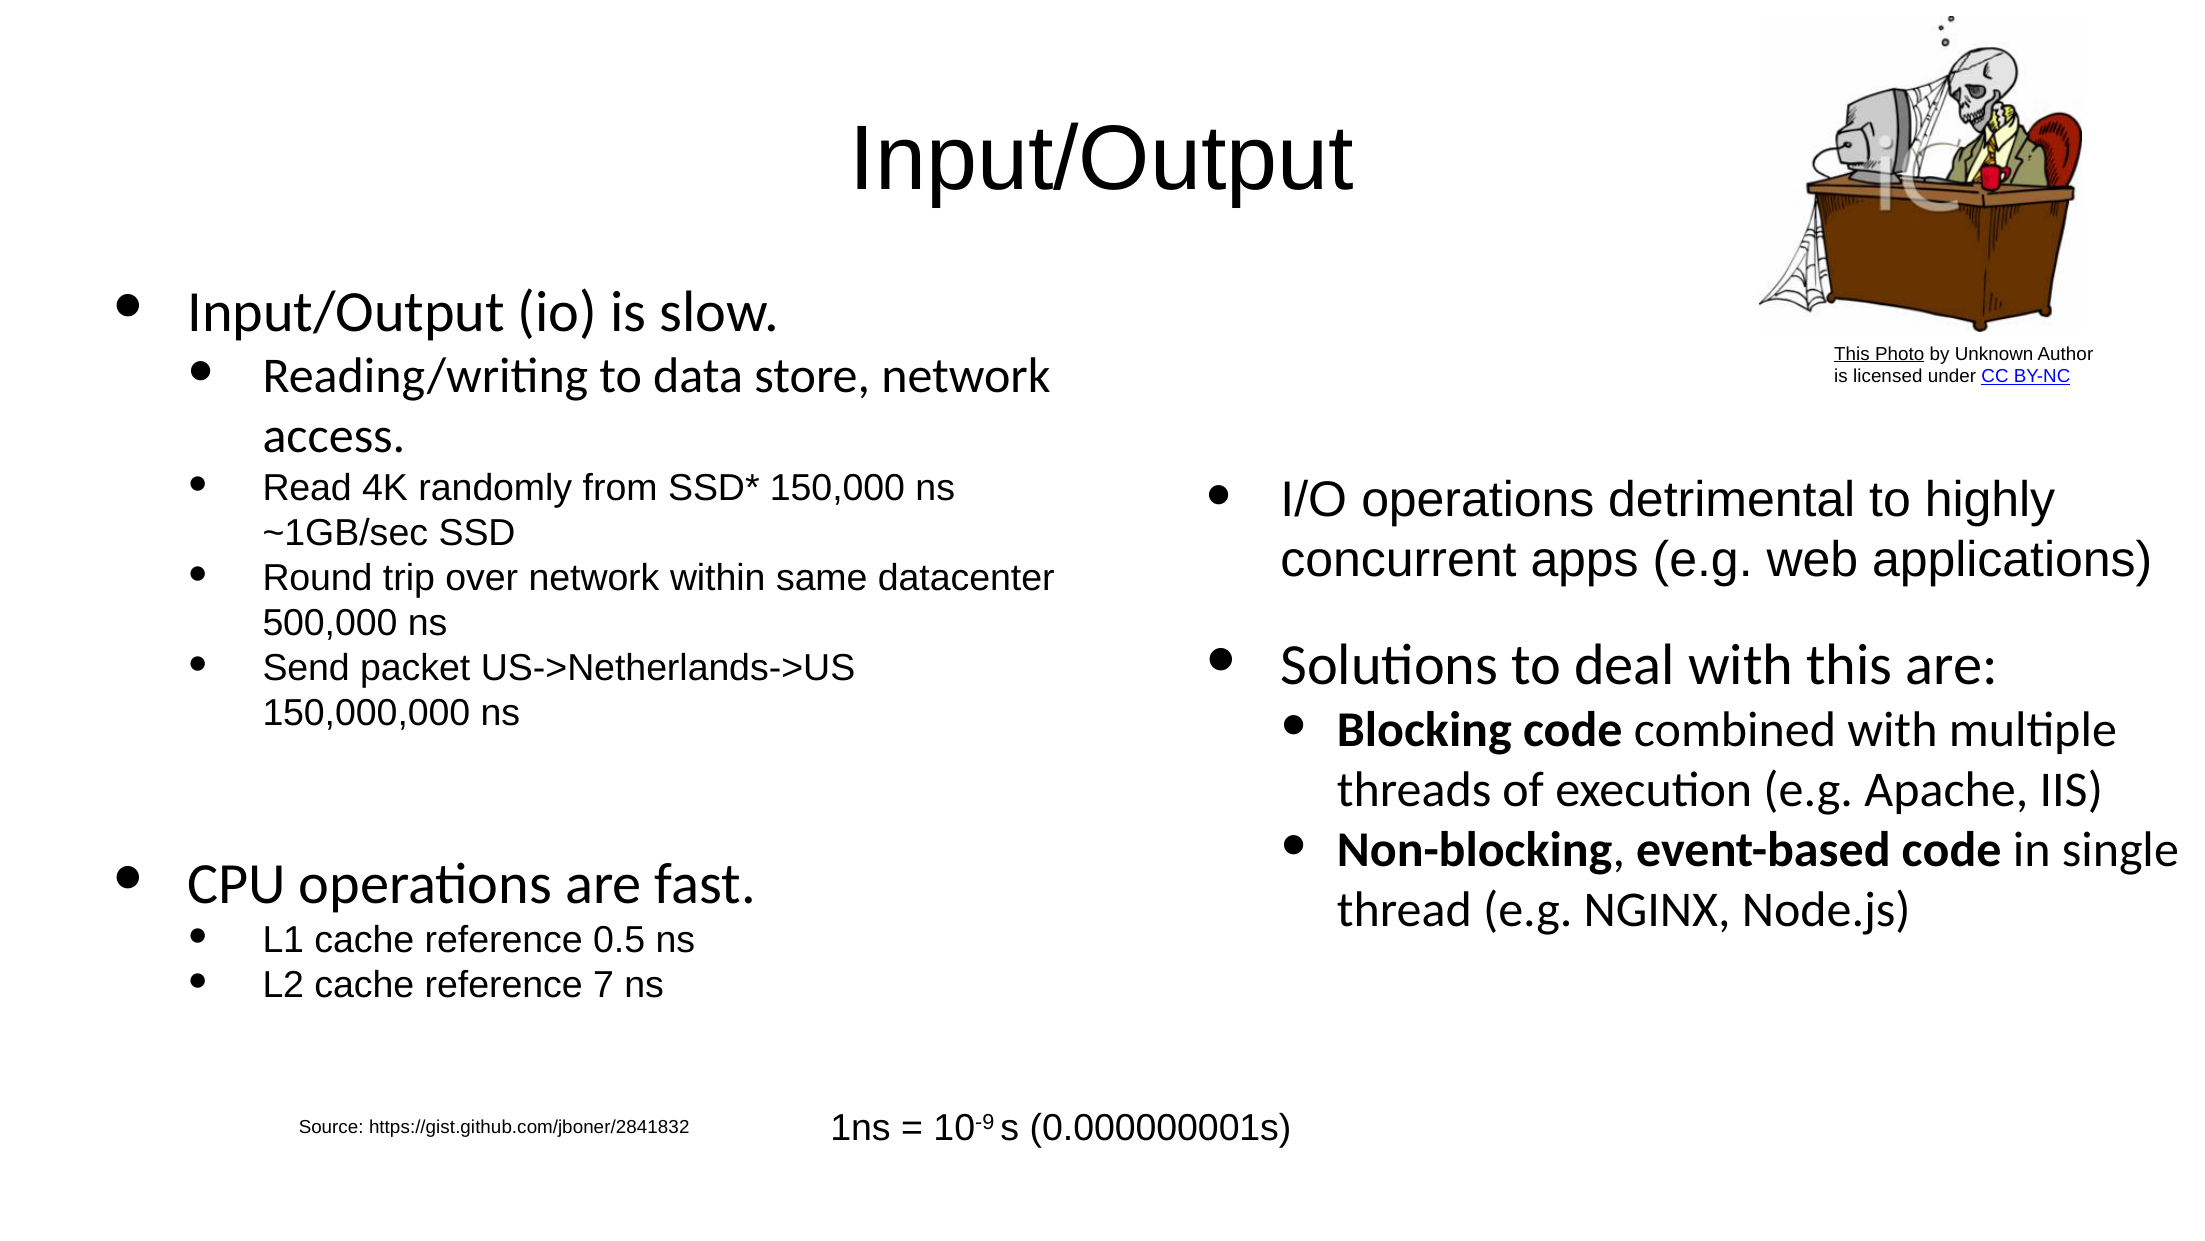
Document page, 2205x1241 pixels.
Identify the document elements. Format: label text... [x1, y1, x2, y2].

text_box Input/Output (io) is slow. Reading/writing to data store, network access. Read 4K randomly from SSD* 150,000 ns ~1GB/sec SSD Round trip over network within same datacenter 500,000 ns Send packet US->Netherlands->US 150,000,000 ns [112, 272, 1061, 742]
text_box This Photo by Unknown Author is licensed under CC BY-NC [1819, 333, 2110, 394]
text_box CPU operations are fast. L1 cache reference 0.5 ns L2 cache reference 7 ns [112, 844, 959, 1084]
picture [1759, 16, 2082, 332]
text_box I/O operations detrimental to highly concurrent apps (e.g. web applications) Solutions to deal with this are: Blocking code combined with multiple threads of execution (e.g. Apache, IIS) Non-blocking, event-based code in single thread (e.g. NGINX, Node.js) [1190, 459, 2205, 989]
text_box Source: https://gist.github.com/jboner/2841832 [283, 1107, 815, 1145]
text_box Input/Output [358, 49, 1754, 257]
text_box 1ns = 10-9 s (0.000000001s) [815, 1095, 1307, 1156]
